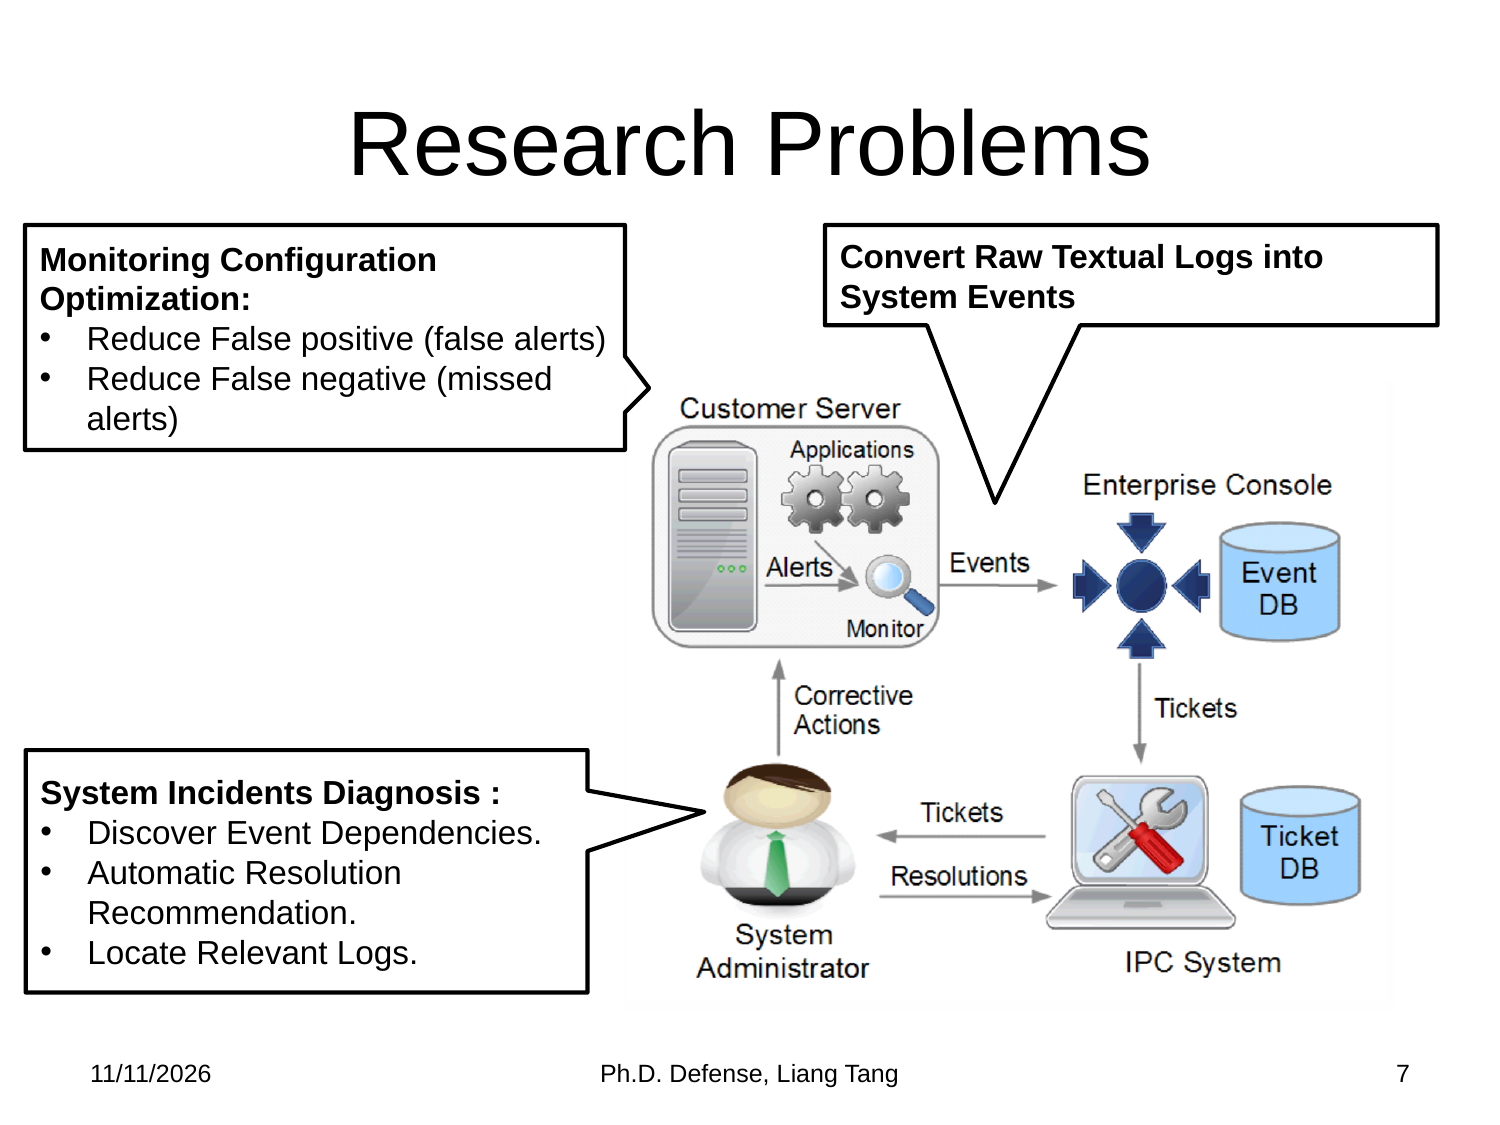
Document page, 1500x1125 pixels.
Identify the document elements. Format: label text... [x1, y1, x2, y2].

footer Ph.D. Defense, Liang Tang [512, 1042, 988, 1103]
slide_number 7 [1074, 1042, 1425, 1103]
text_box System Incidents Diagnosis : Discover Event Dependencies. Automatic Resolution Recommendation. Locate Relevant Logs. [23, 748, 619, 995]
text_box Monitoring Configuration Optimization: Reduce False positive (false alerts) Reduce False negative (missed alerts) [22, 222, 645, 453]
text_box Convert Raw Textual Logs into System Events [822, 222, 1440, 379]
picture [624, 380, 1395, 1012]
title Research Problems [75, 45, 1425, 233]
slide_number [75, 1042, 425, 1103]
